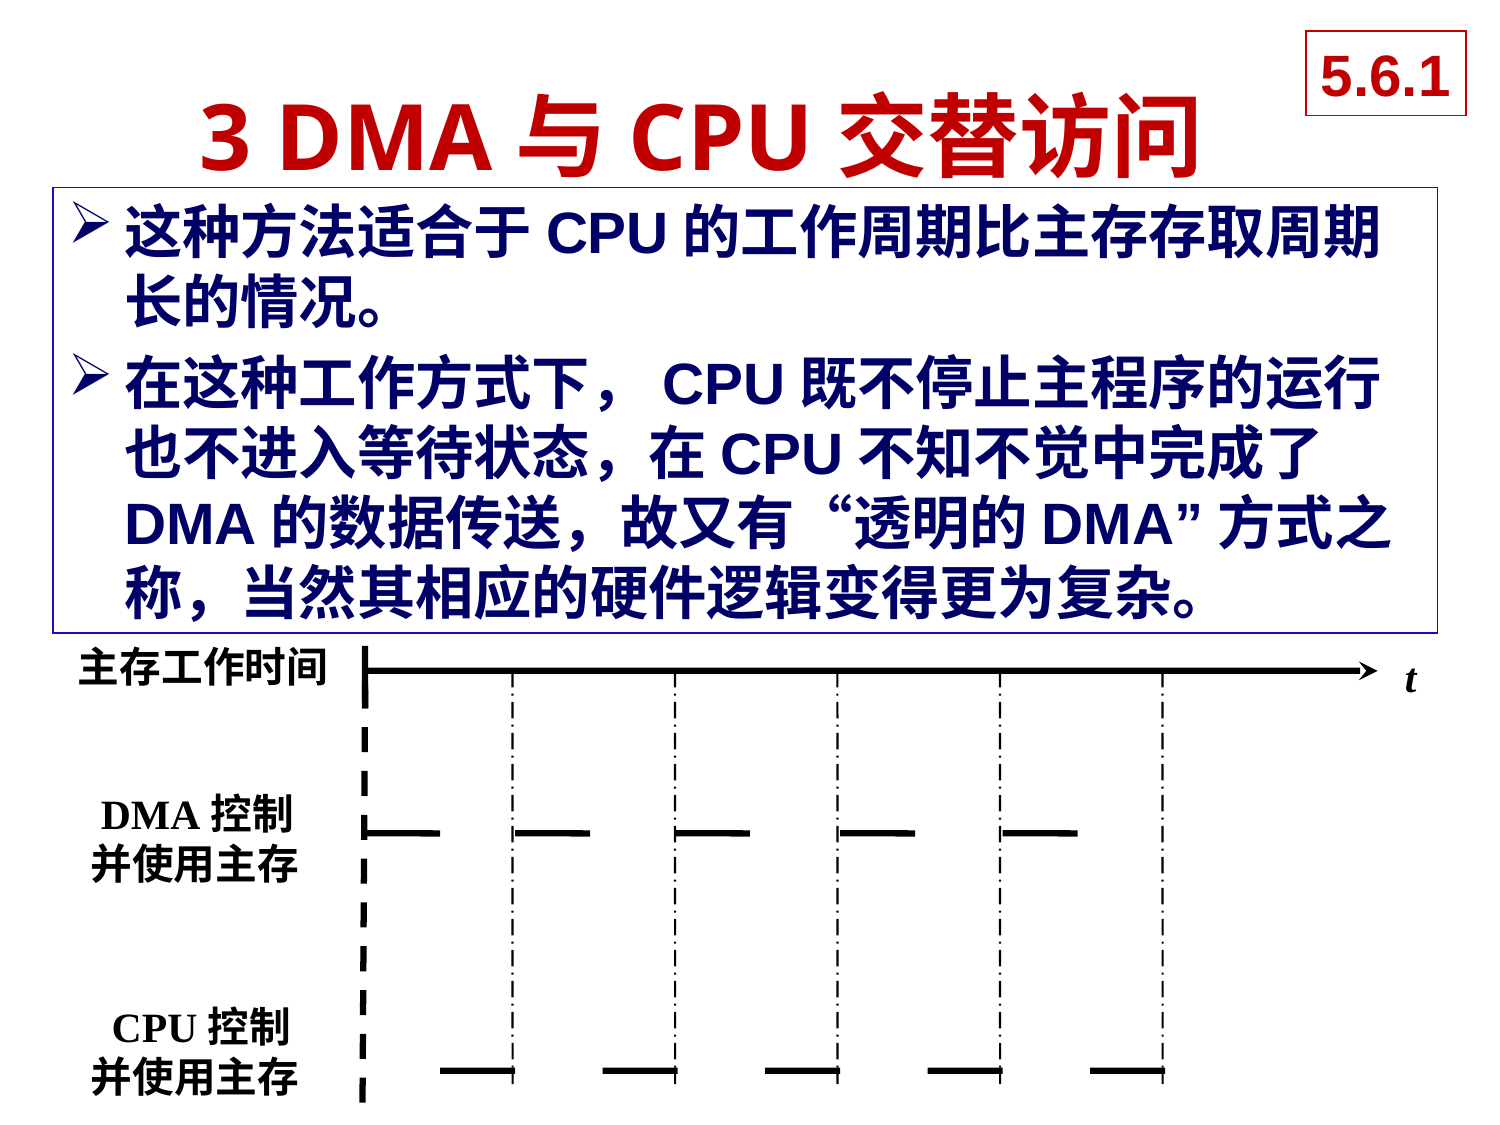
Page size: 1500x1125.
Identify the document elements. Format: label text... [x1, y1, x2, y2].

title 3 DMA与CPU交替访问 [184, 71, 1448, 197]
text_box 5.6.1 [1306, 31, 1466, 116]
list 这种方法适合于CPU的工作周期比主存存取周期长的情况。 在这种工作方式下，CPU既不停止主程序的运行也不进入等待状态，在CPU不知不觉中完成了DMA的数据传送，故又有“透明的DMA”方式之称，当然其相应的硬件逻辑变得更为复杂。 [52, 187, 1438, 634]
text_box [62, 633, 1432, 1109]
